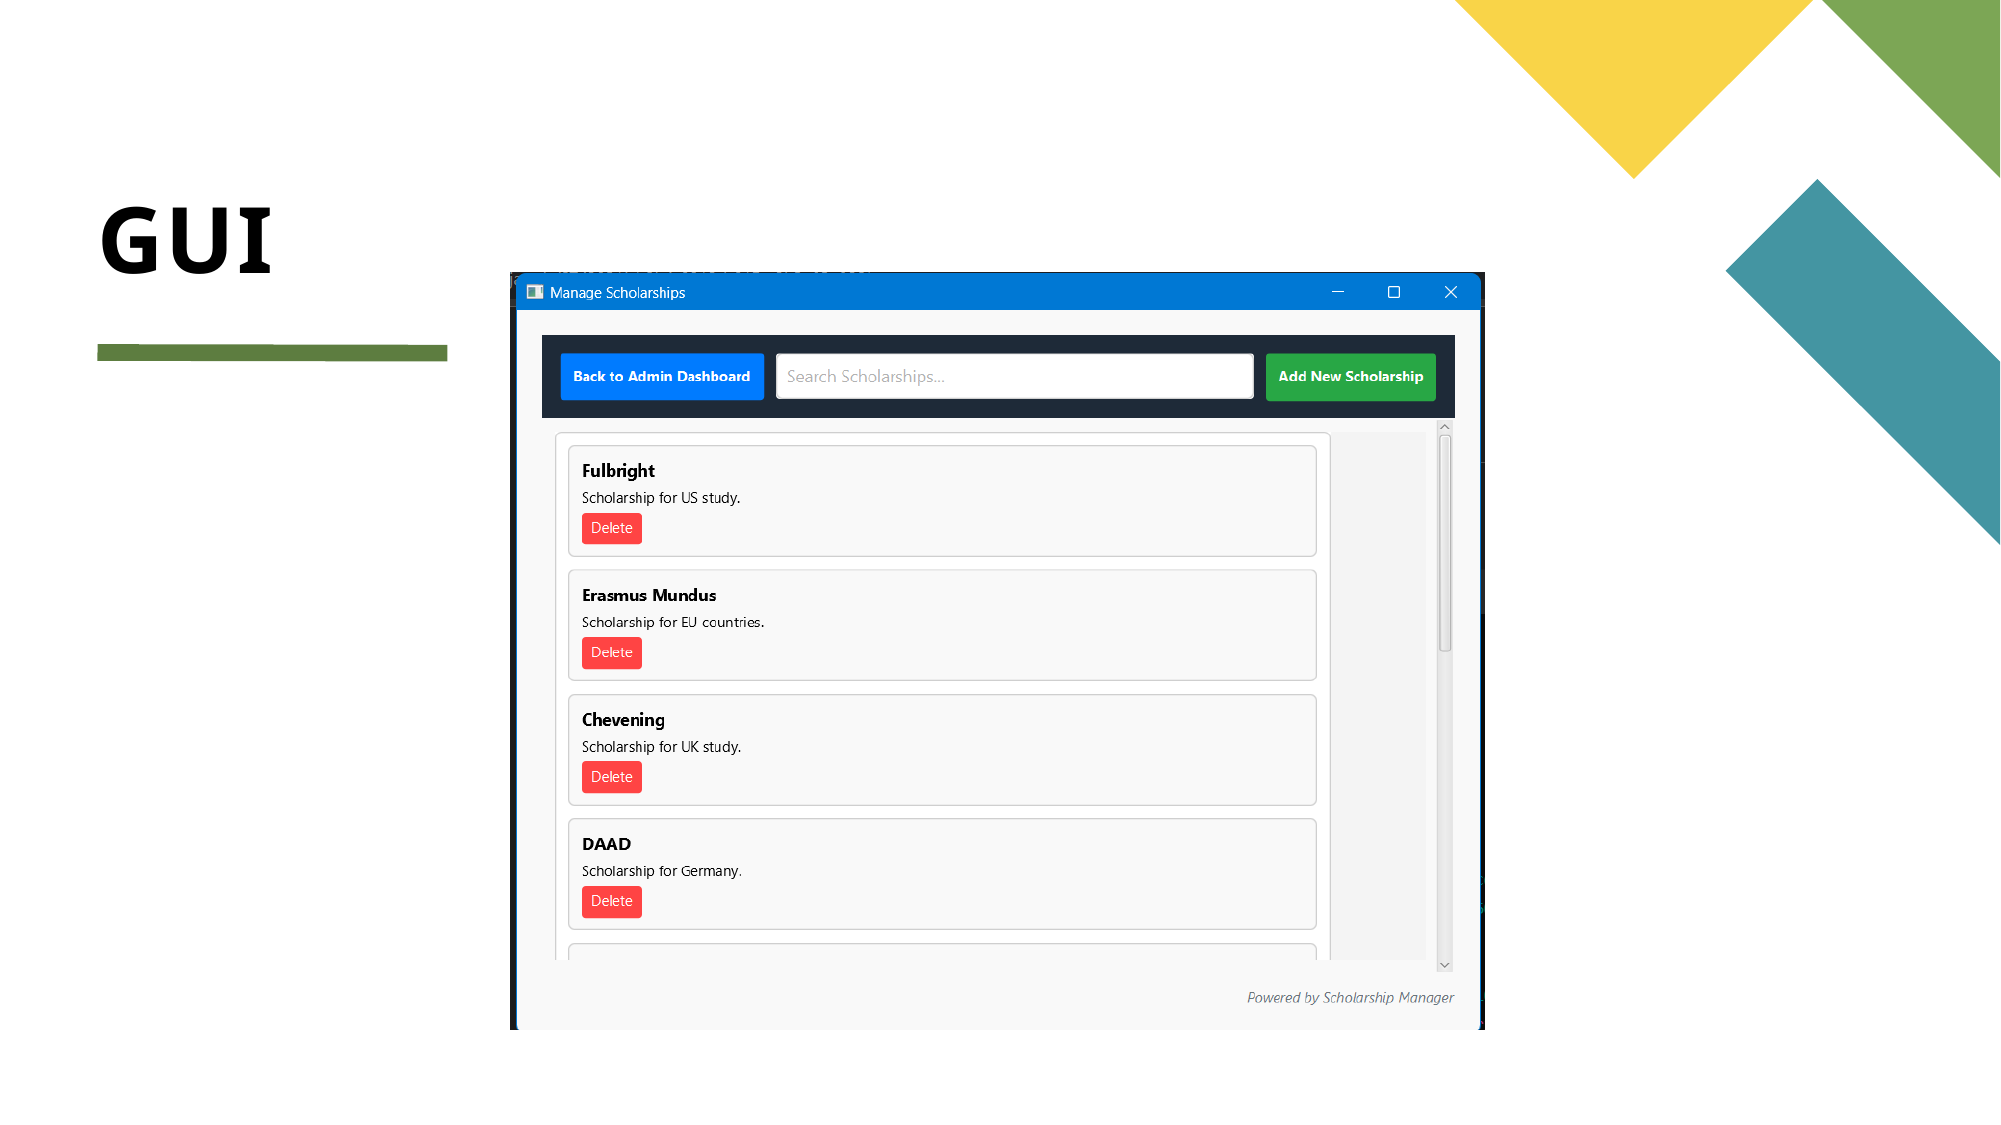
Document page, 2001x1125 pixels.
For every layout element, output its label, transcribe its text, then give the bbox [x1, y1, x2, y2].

picture [509, 272, 1485, 1030]
title GUI [97, 32, 1898, 291]
